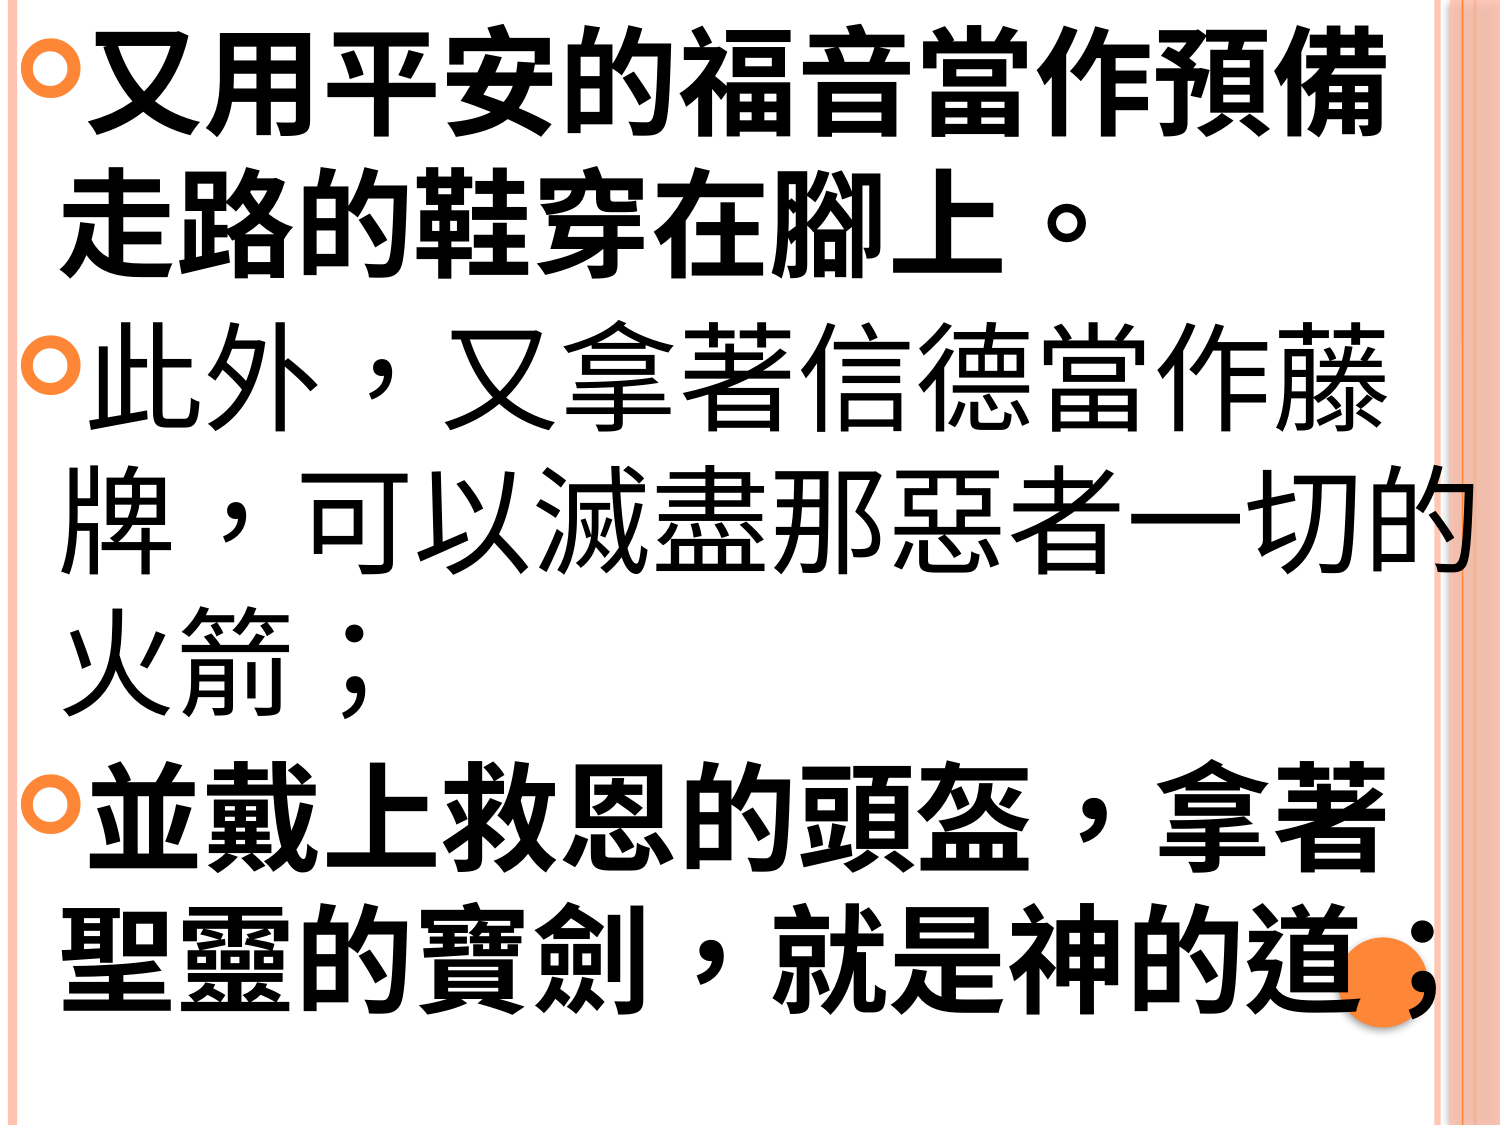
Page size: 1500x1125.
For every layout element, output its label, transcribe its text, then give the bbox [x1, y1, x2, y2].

list 又用平安的福音當作預備走路的鞋穿在腳上。 此外，又拿著信德當作藤牌，可以滅盡那惡者一切的火箭； 並戴上救恩的頭盔，拿著聖靈的寶劍，就是神的道； [0, 0, 1500, 1125]
